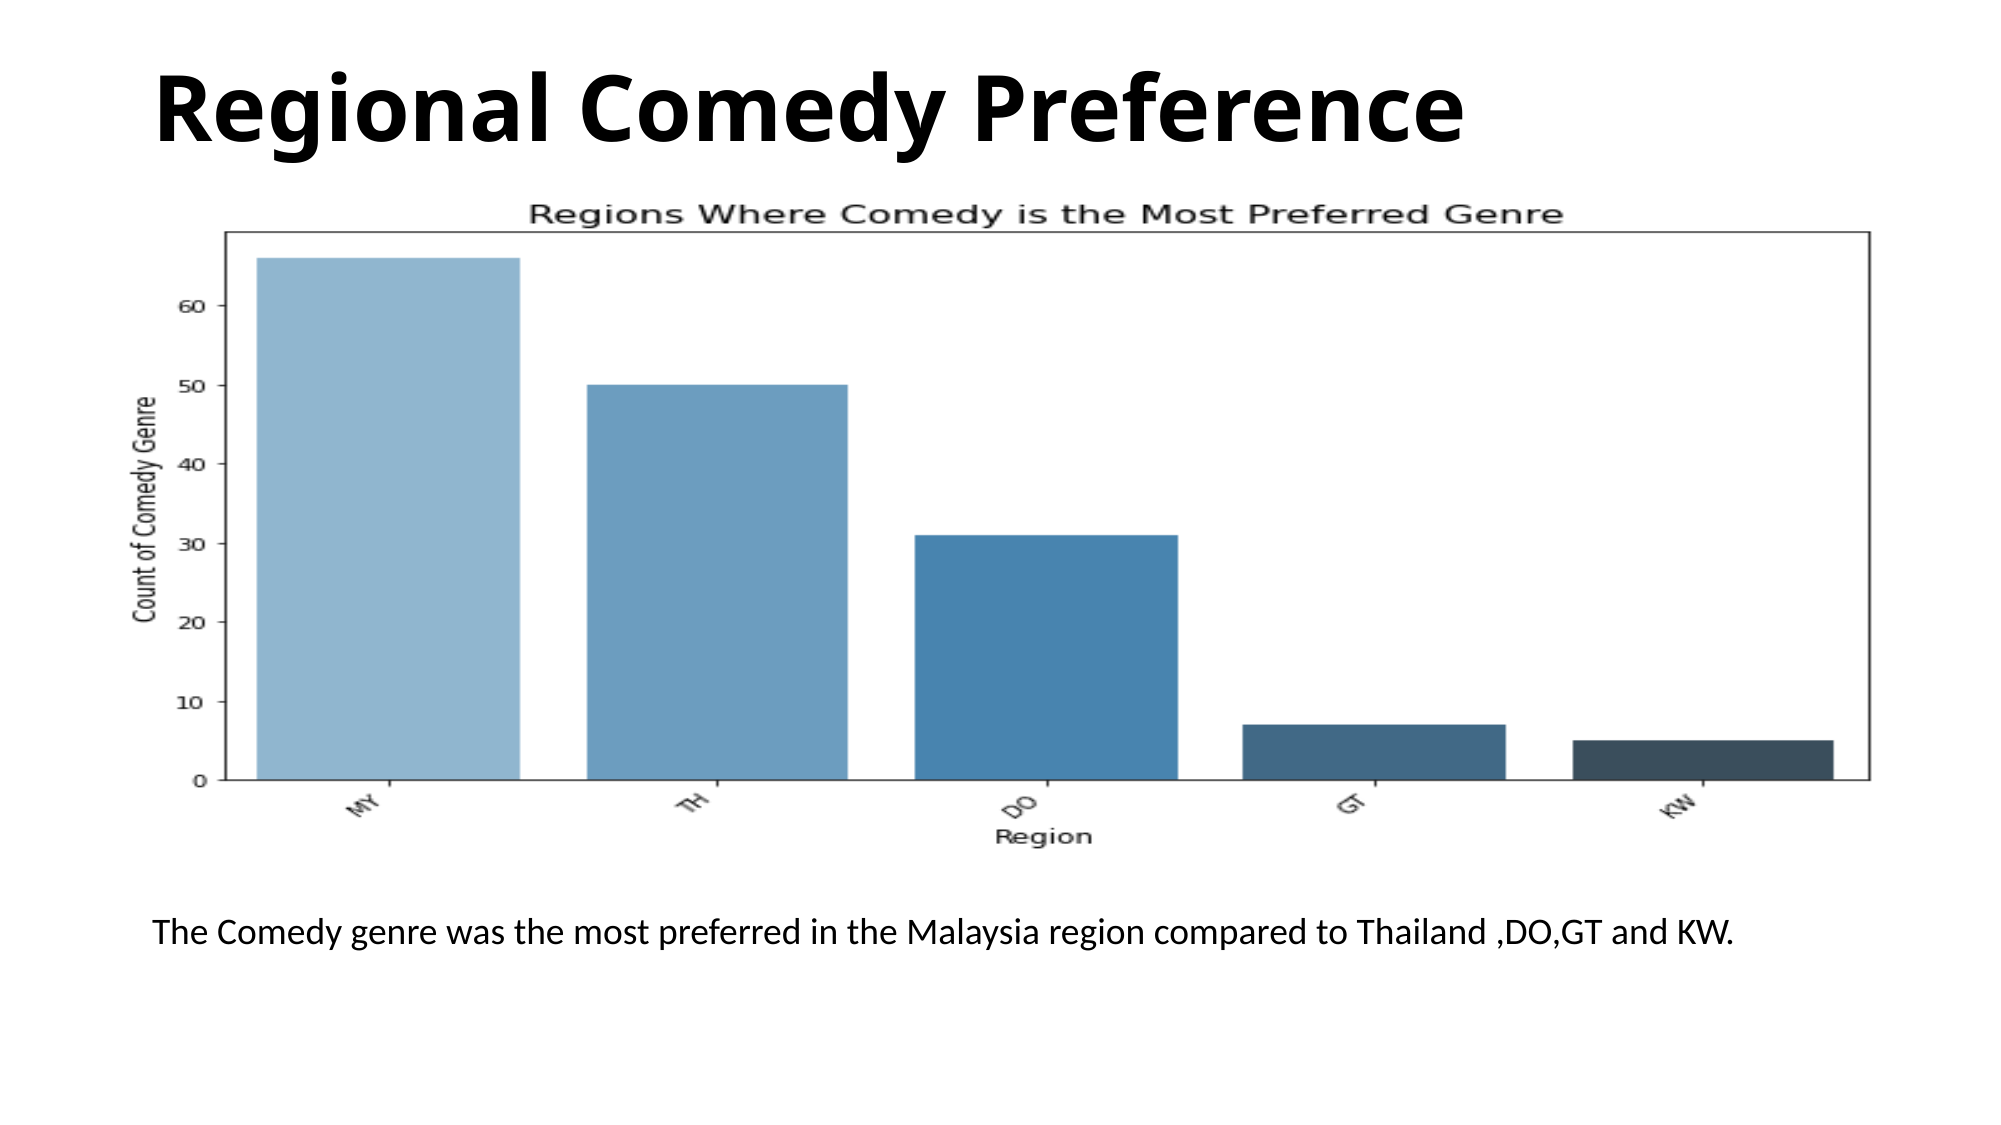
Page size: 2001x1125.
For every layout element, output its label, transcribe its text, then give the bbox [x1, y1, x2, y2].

text_box The Comedy genre was the most preferred in the Malaysia region compared to Thailand ,DO,GT and KW. [137, 899, 1801, 960]
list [116, 194, 1884, 858]
title Regional Comedy Preference [137, 28, 1863, 194]
